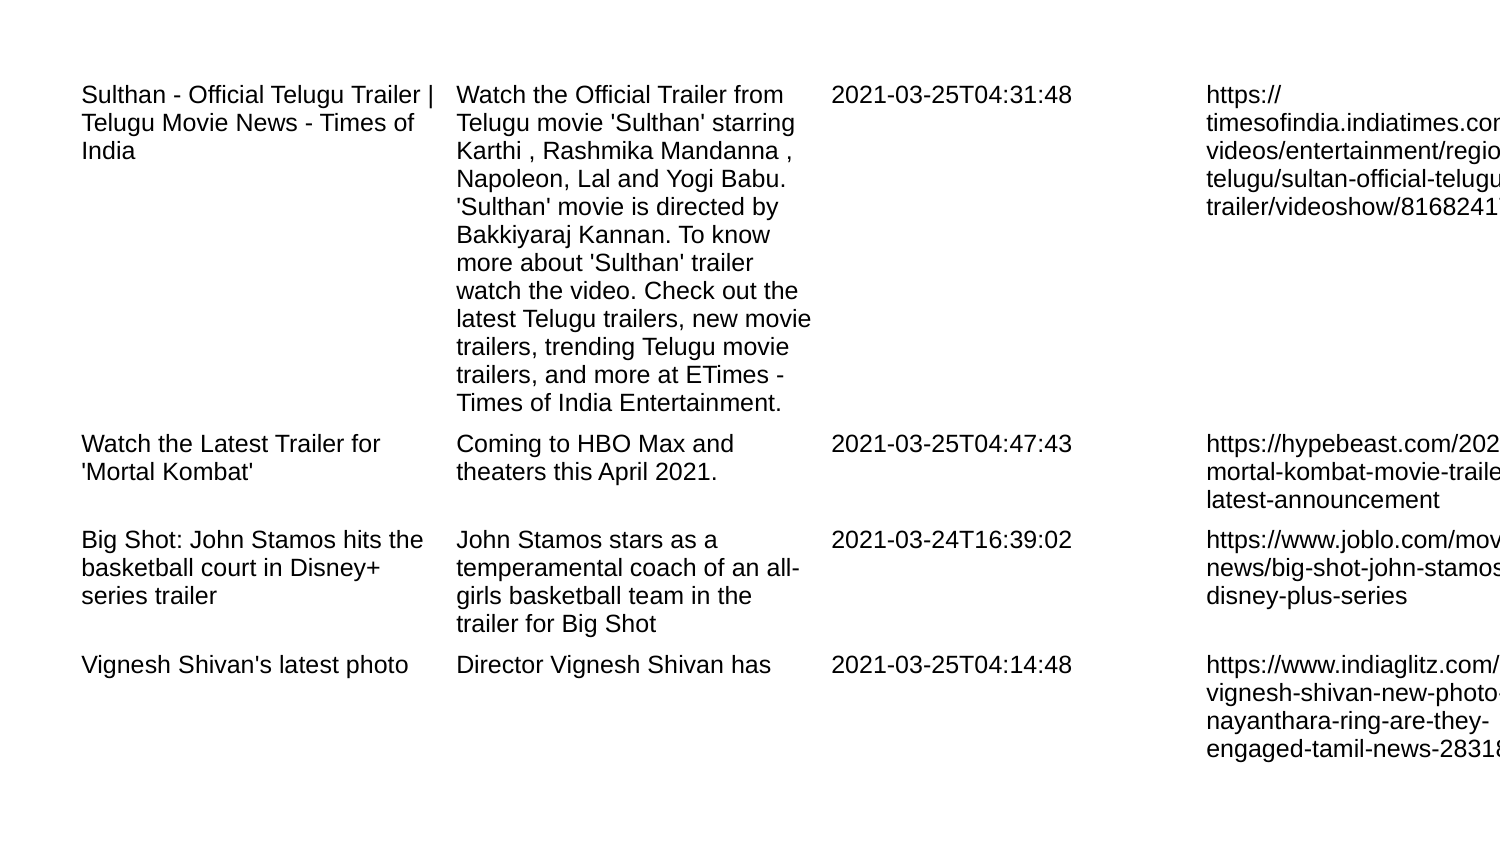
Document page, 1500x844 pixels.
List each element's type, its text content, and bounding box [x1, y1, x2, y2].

table_cell 2021-03-24T16:39:02 [825, 520, 1200, 644]
table_cell Watch the Latest Trailer for 'Mortal Kombat' [75, 423, 450, 520]
table_cell https://www.indiaglitz.com/vignesh-shivan-new-photo-nayanthara-ring-are-they-engaged-tamil-news-283182 [1200, 644, 1500, 769]
table_cell John Stamos stars as a temperamental coach of an all-girls basketball team in the trailer for Big Shot [450, 520, 825, 644]
table_cell Vignesh Shivan's latest photo [75, 644, 450, 769]
table_cell 2021-03-25T04:47:43 [825, 423, 1200, 520]
table_cell https://hypebeast.com/2021/3/mortal-kombat-movie-trailer-latest-announcement [1200, 423, 1500, 520]
table_header 2021-03-25T04:31:48 [825, 75, 1200, 423]
table_header Watch the Official Trailer from Telugu movie 'Sulthan' starring Karthi , Rashmika Mandanna , Napoleon, Lal and Yogi Babu. 'Sulthan' movie is directed by Bakkiyaraj Kannan. To know more about 'Sulthan' trailer watch the video. Check out the latest Telugu trailers, new movie trailers, trending Telugu movie trailers, and more at ETimes - Times of India Entertainment. [450, 75, 825, 423]
table_header Sulthan - Official Telugu Trailer | Telugu Movie News - Times of India [75, 75, 450, 423]
table_cell Coming to HBO Max and theaters this April 2021. [450, 423, 825, 520]
table_cell Big Shot: John Stamos hits the basketball court in Disney+ series trailer [75, 520, 450, 644]
table_cell https://www.joblo.com/movie-news/big-shot-john-stamos-disney-plus-series [1200, 520, 1500, 644]
table_cell Director Vignesh Shivan has [450, 644, 825, 769]
table_cell 2021-03-25T04:14:48 [825, 644, 1200, 769]
table_header https://timesofindia.indiatimes.com/videos/entertainment/regional/telugu/sultan-official-telugu-trailer/videoshow/81682417.cms [1200, 75, 1500, 423]
